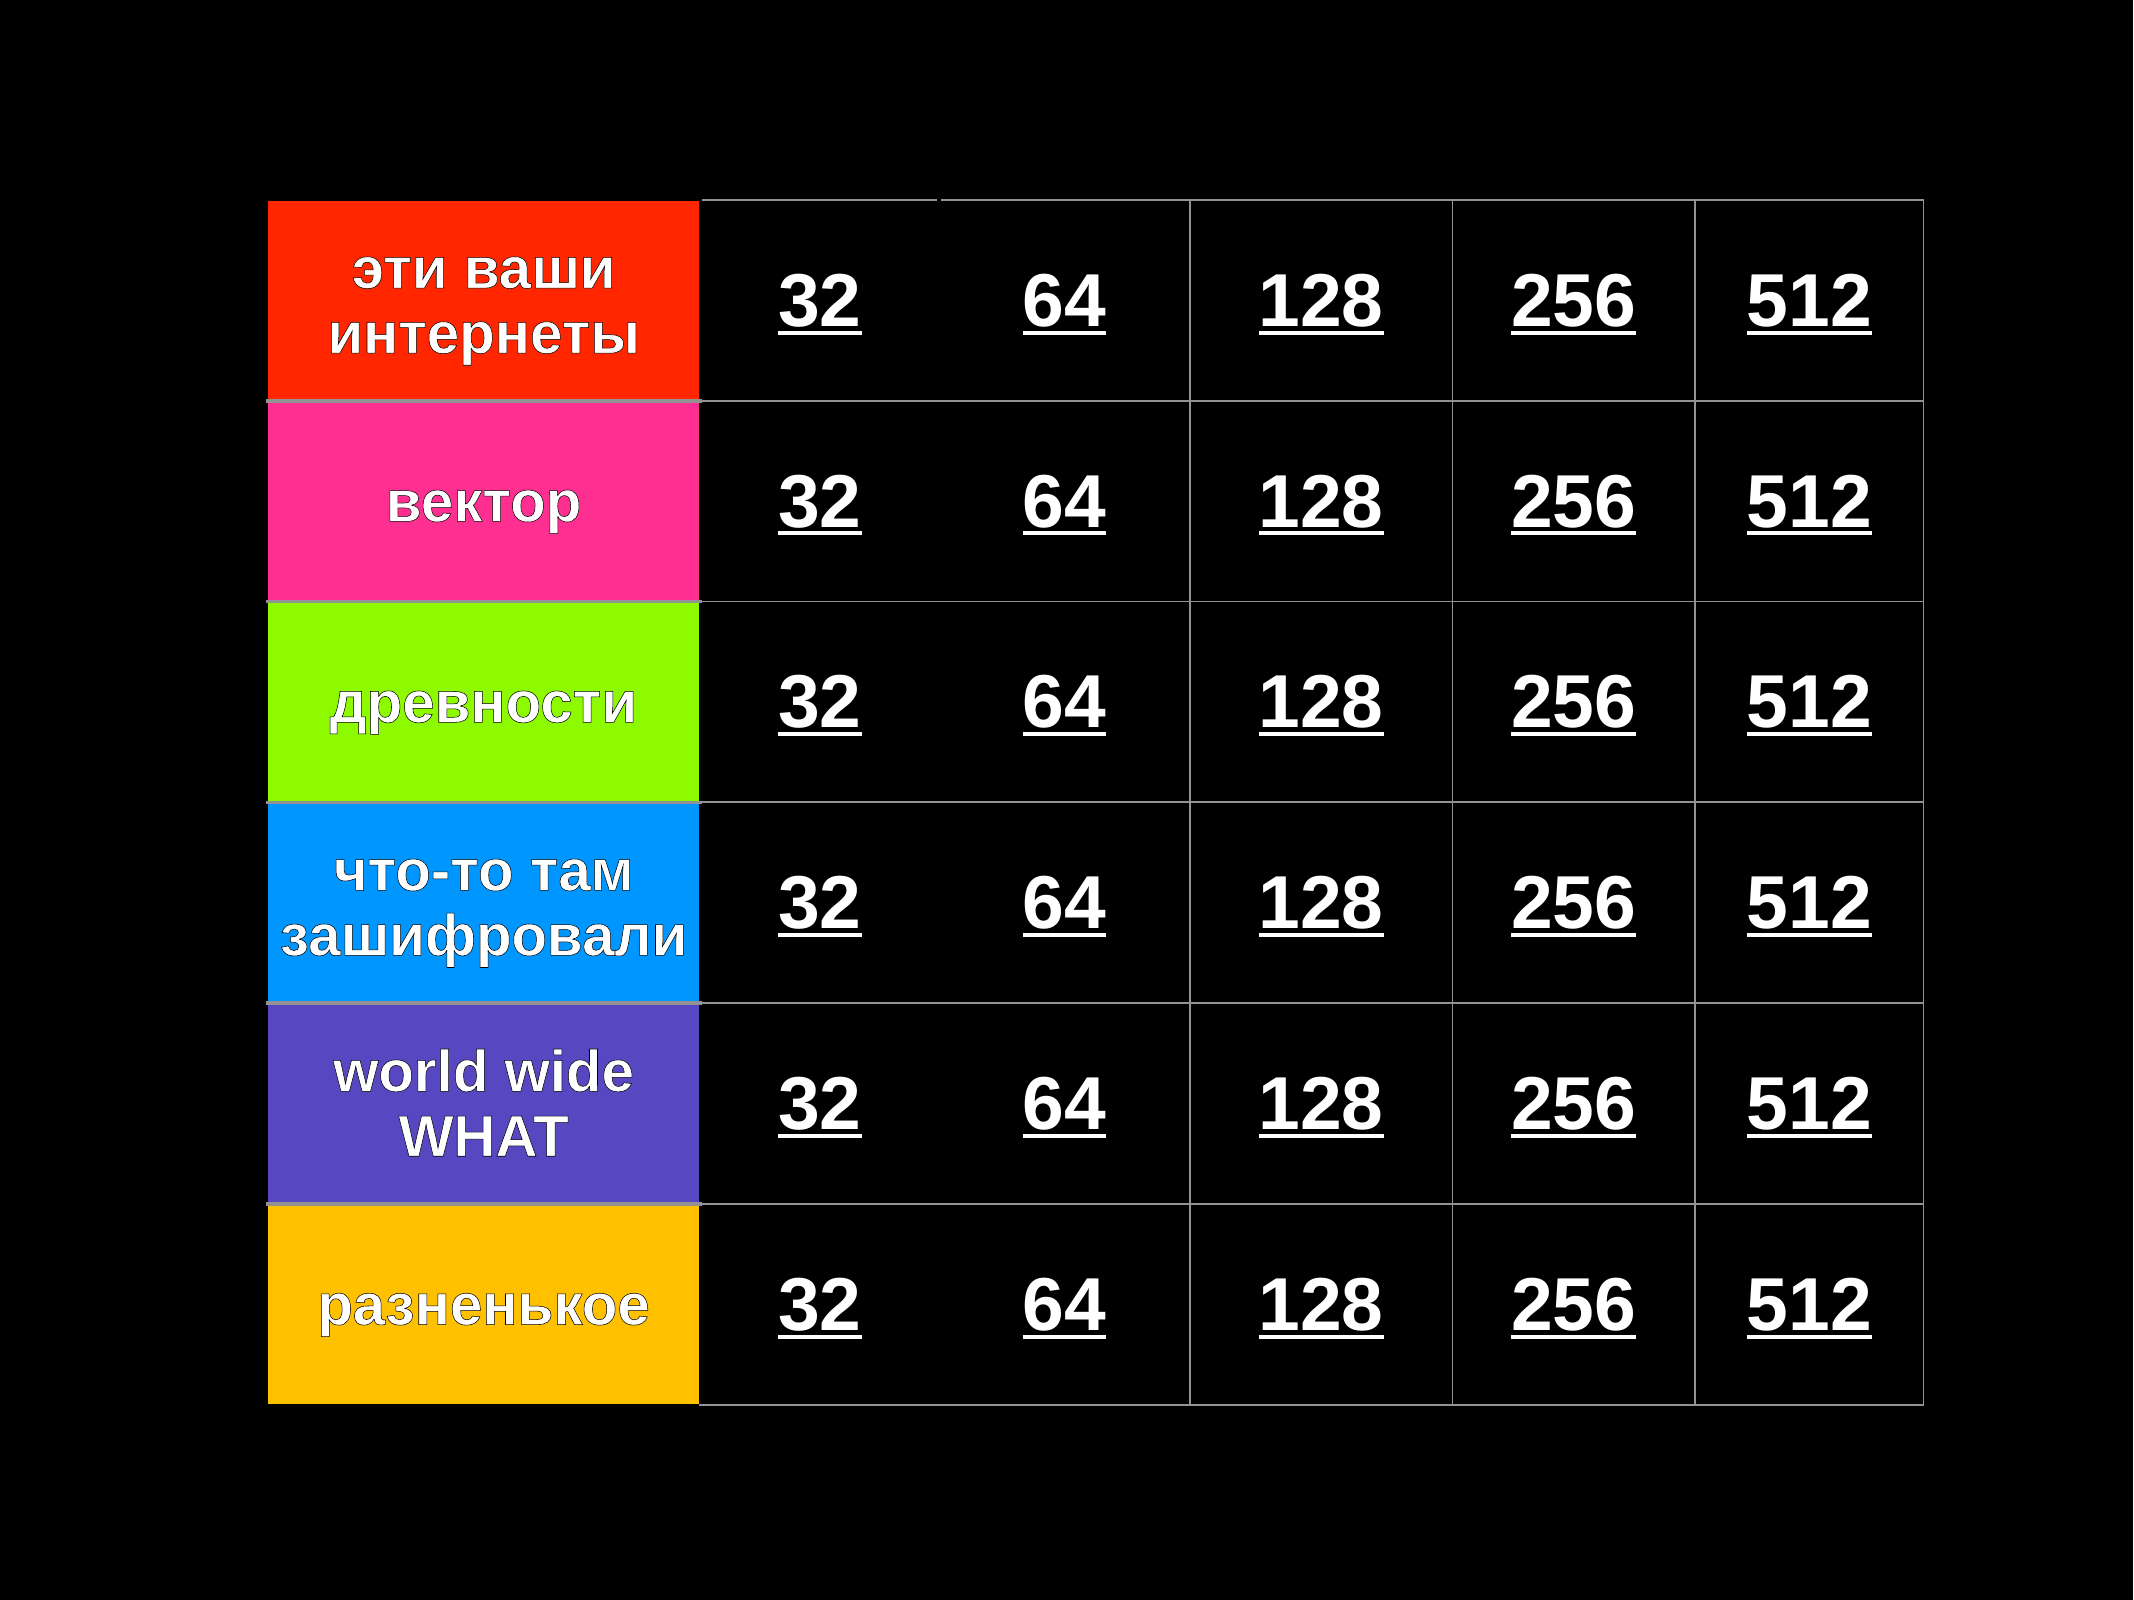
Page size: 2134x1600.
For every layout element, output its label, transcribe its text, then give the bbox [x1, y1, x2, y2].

table_cell world wide WHAT [268, 1005, 699, 1202]
table_cell 512 [1696, 803, 1923, 1002]
table_cell 64 [941, 1205, 1189, 1404]
table_cell 128 [1191, 602, 1452, 801]
table_cell 32 [702, 1205, 937, 1404]
table_header 32 [702, 201, 937, 400]
table_cell 64 [941, 803, 1189, 1002]
table_cell 256 [1453, 1004, 1694, 1203]
table_cell 32 [702, 602, 937, 801]
table_header эти ваши интернеты [268, 201, 699, 399]
table_cell 128 [1191, 1004, 1452, 1203]
table_cell 32 [702, 803, 937, 1002]
table_cell 512 [1696, 402, 1923, 601]
table_cell вектор [268, 403, 699, 600]
table_cell 256 [1453, 402, 1694, 601]
table_cell что-то там зашифровали [268, 804, 699, 1001]
table_cell 128 [1191, 1205, 1452, 1404]
table_cell 256 [1453, 803, 1694, 1002]
table_cell 256 [1453, 602, 1694, 801]
table_header 256 [1453, 201, 1694, 400]
table_cell 512 [1696, 1004, 1923, 1203]
table_cell 64 [941, 402, 1189, 601]
table_cell древности [268, 603, 699, 801]
table_cell 32 [702, 1004, 937, 1203]
table_header 512 [1696, 201, 1923, 400]
table_cell 128 [1191, 803, 1452, 1002]
table_cell 512 [1696, 602, 1923, 801]
table_cell разненькое [268, 1206, 699, 1404]
table_header 128 [1191, 201, 1452, 400]
table_cell 64 [941, 1004, 1189, 1203]
table_cell 256 [1453, 1205, 1694, 1404]
table_cell 128 [1191, 402, 1452, 601]
table_cell 64 [941, 602, 1189, 801]
table_header 64 [941, 201, 1189, 400]
table_cell 512 [1696, 1205, 1923, 1404]
table_cell 32 [702, 402, 937, 601]
